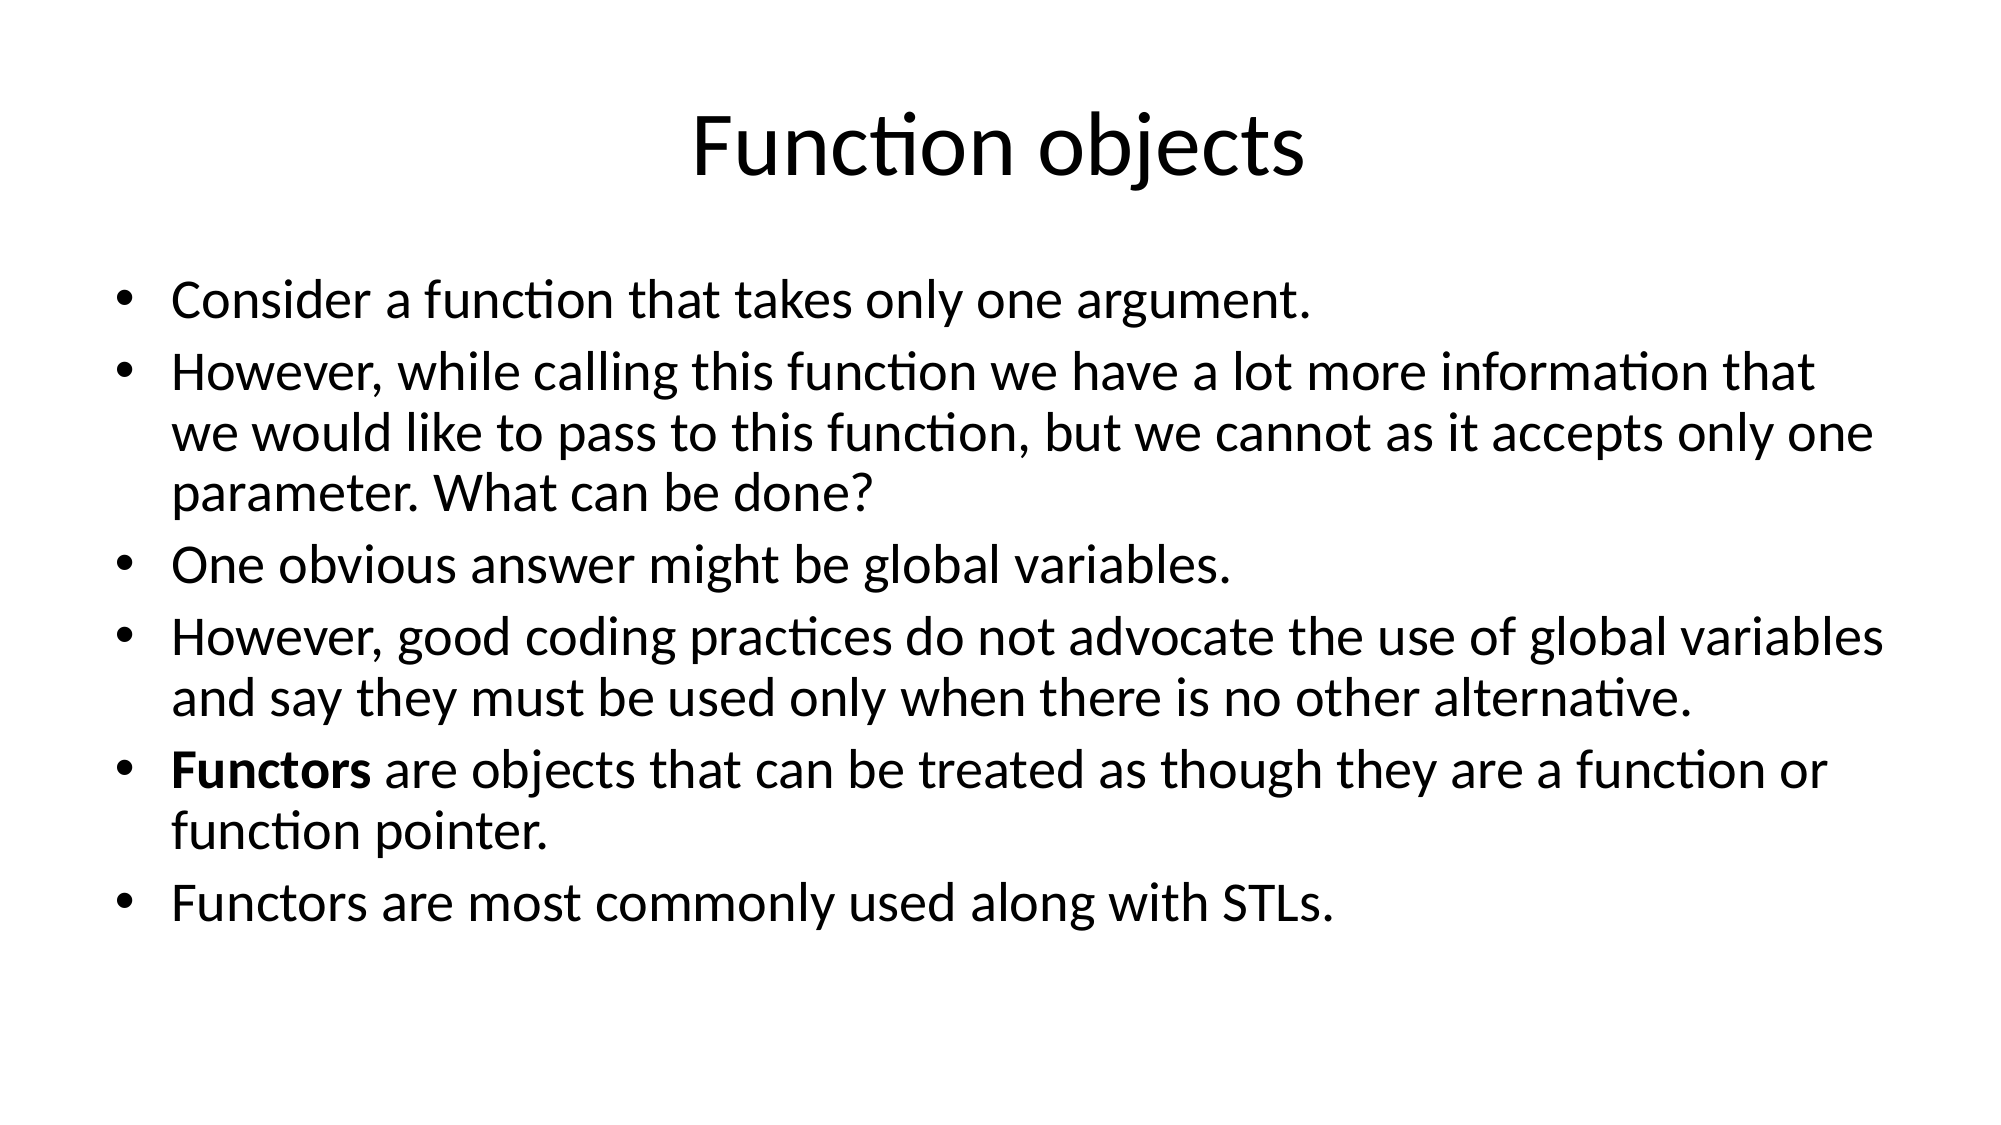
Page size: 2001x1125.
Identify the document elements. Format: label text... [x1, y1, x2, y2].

list Consider a function that takes only one argument. However, while calling this function we have a lot more information that we would like to pass to this function, but we cannot as it accepts only one parameter. What can be done? One obvious answer might be global variables. However, good coding practices do not advocate the use of global variables and say they must be used only when there is no other alternative. Functors are objects that can be treated as though they are a function or function pointer. Functors are most commonly used along with STLs. [99, 262, 1900, 1005]
title Function objects [99, 45, 1900, 233]
